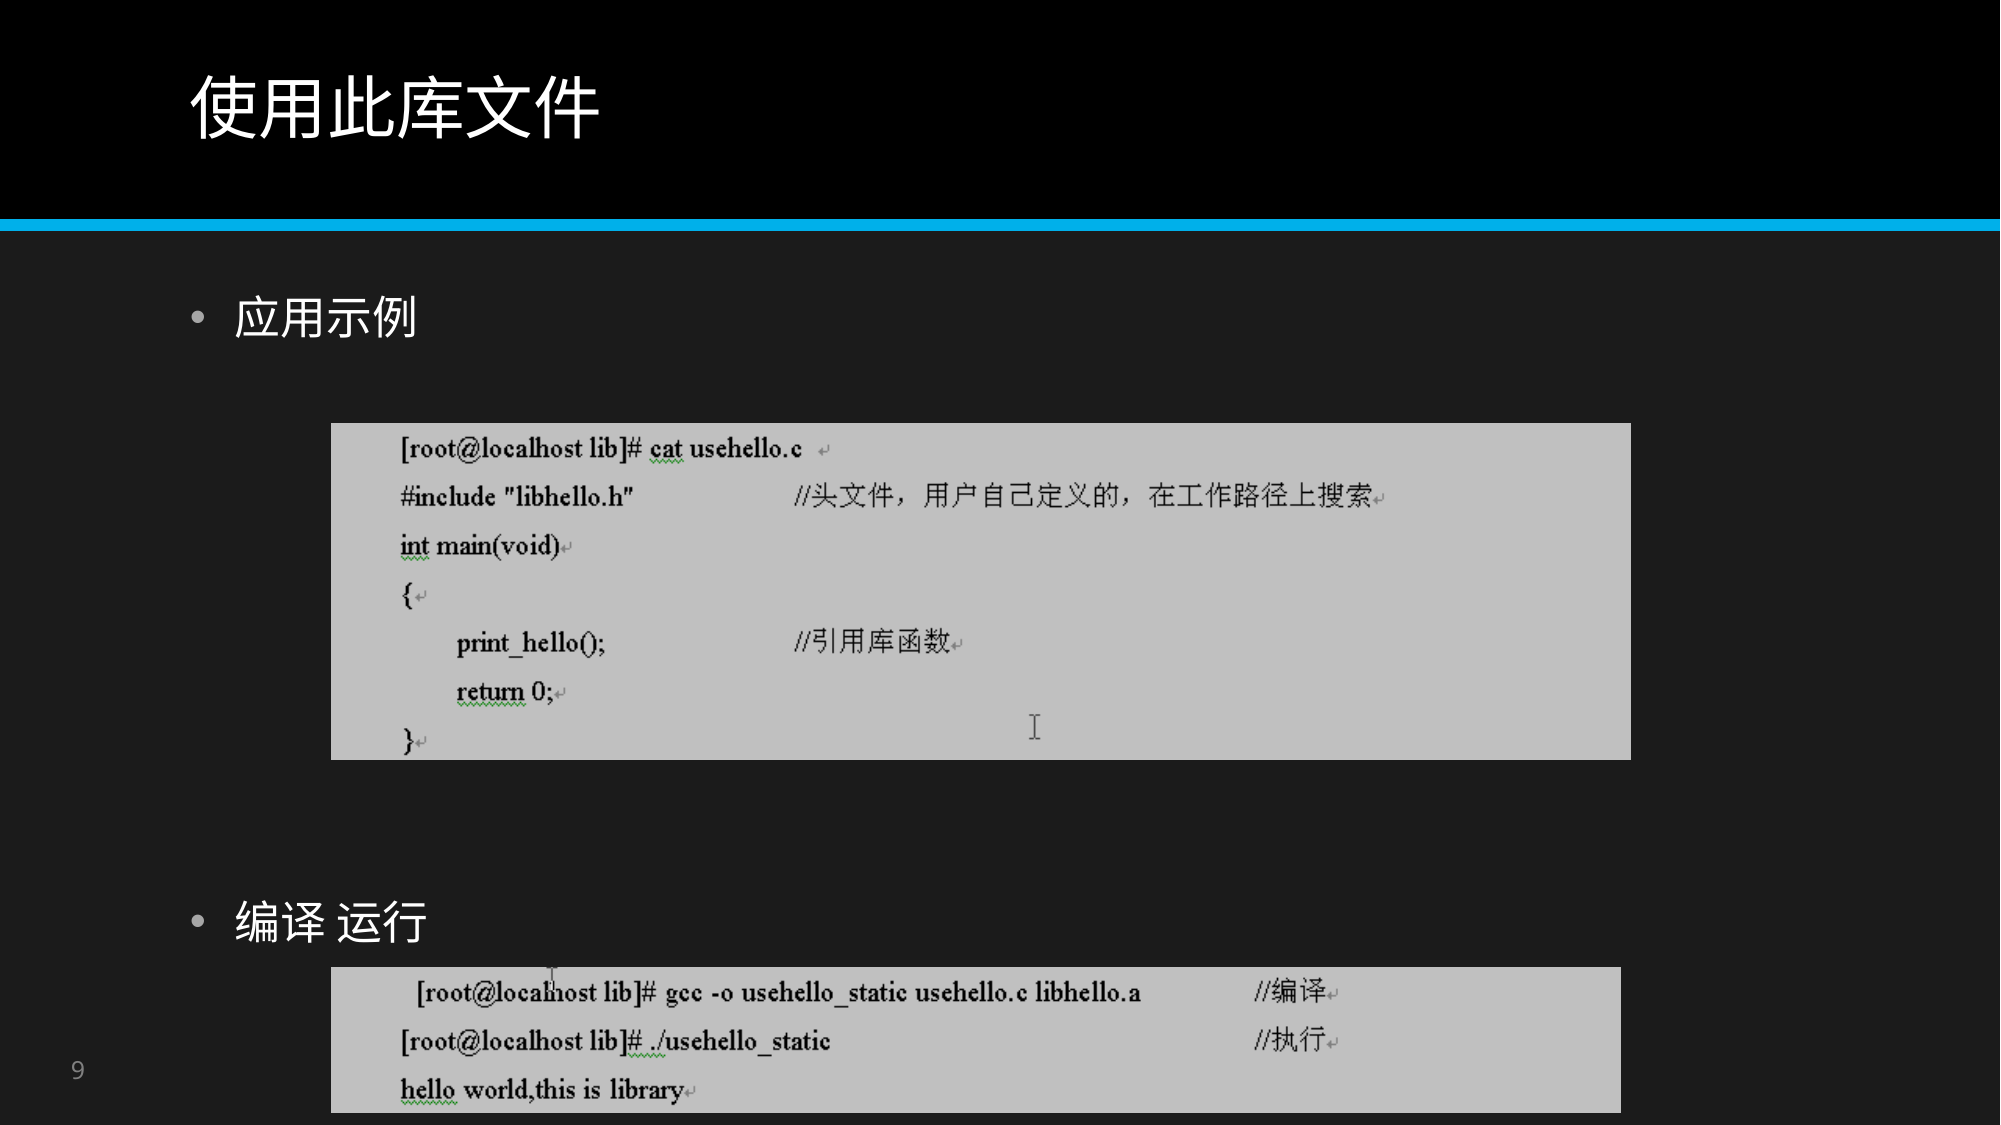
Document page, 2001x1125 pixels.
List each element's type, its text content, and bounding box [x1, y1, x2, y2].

title 使用此库文件 [174, 20, 1825, 201]
picture [330, 423, 1631, 760]
picture [330, 967, 1621, 1113]
slide_number 9 [14, 1048, 100, 1094]
list 应用示例 编译 运行 [174, 281, 1825, 1013]
